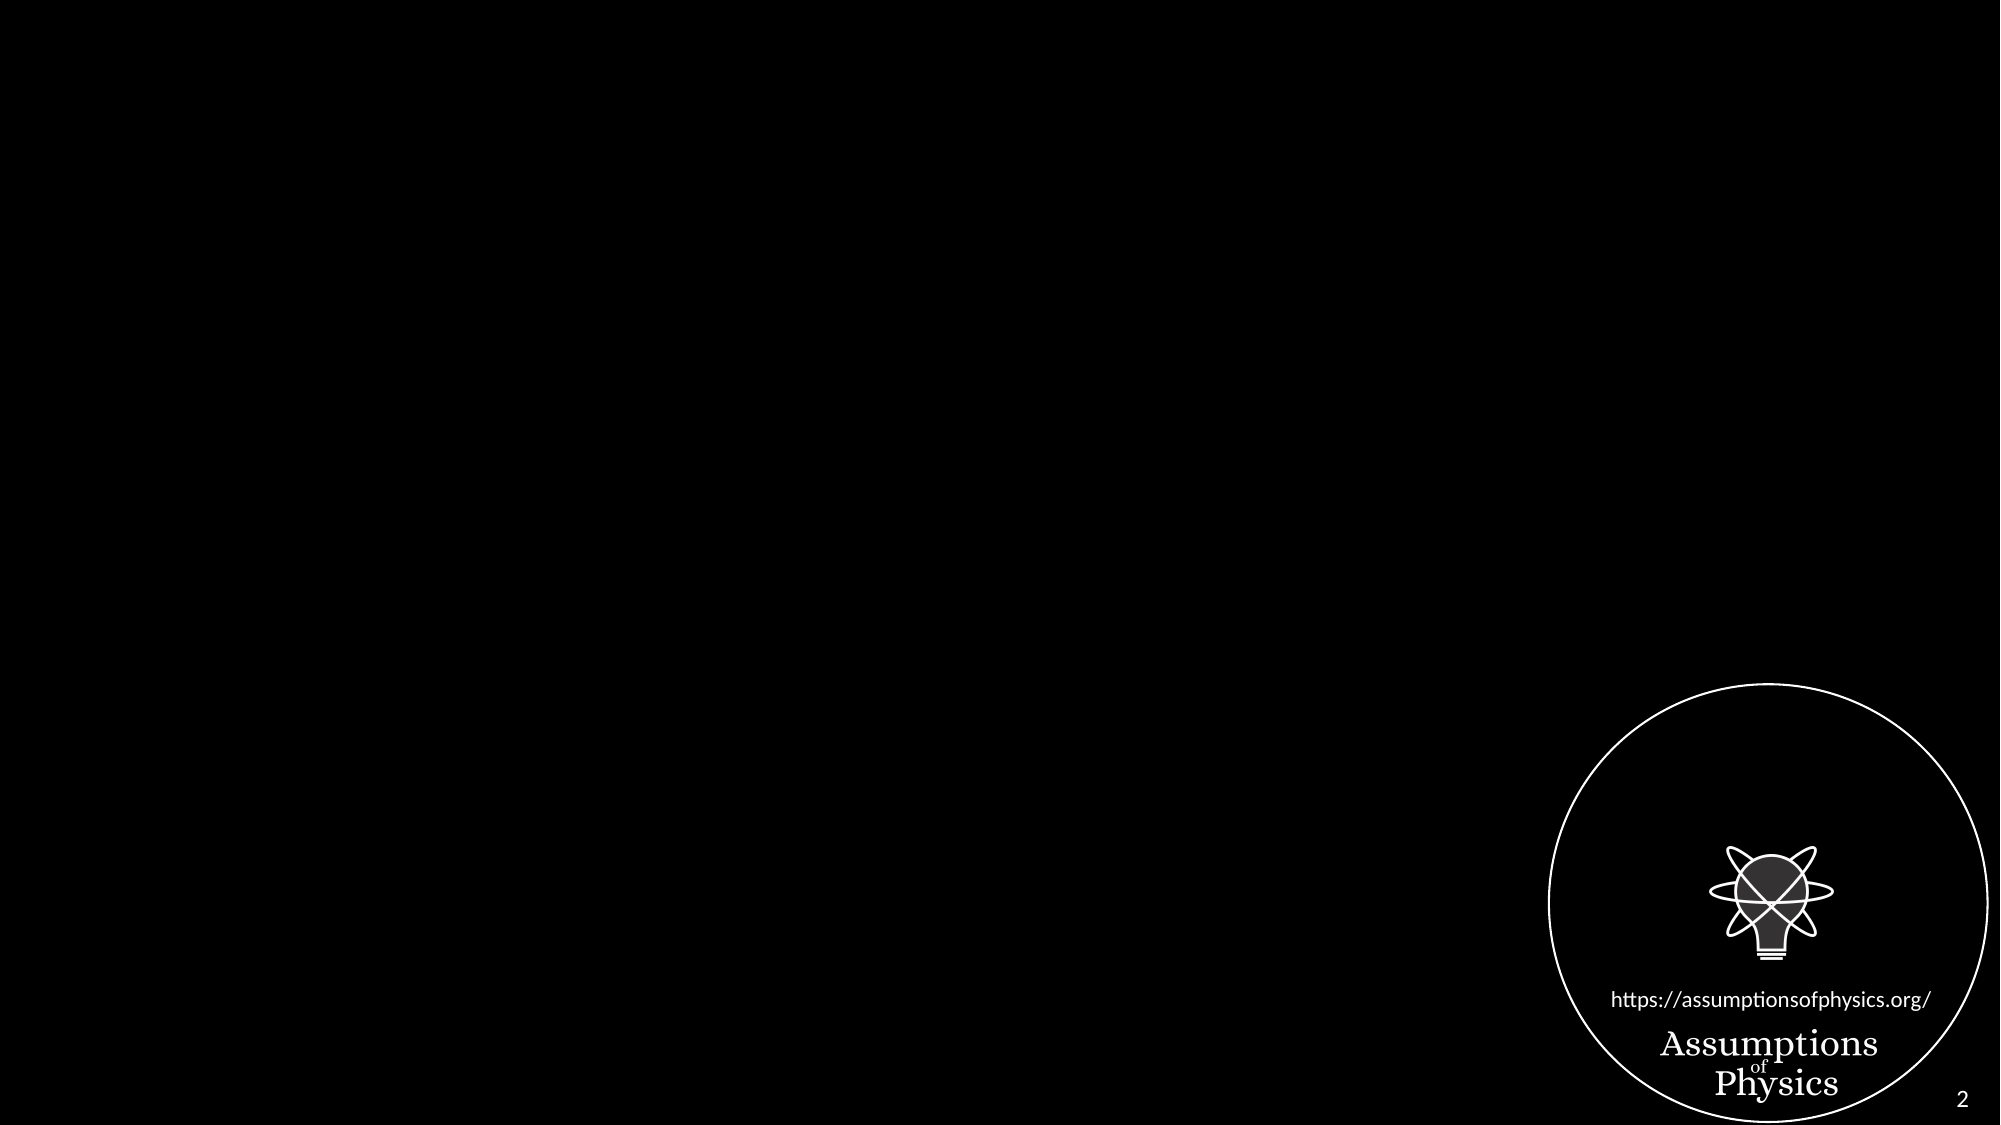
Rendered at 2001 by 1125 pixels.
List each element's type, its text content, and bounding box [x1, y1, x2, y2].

slide_number 2 [1893, 1078, 1985, 1116]
picture [1660, 1029, 1877, 1103]
picture [1709, 846, 1834, 960]
